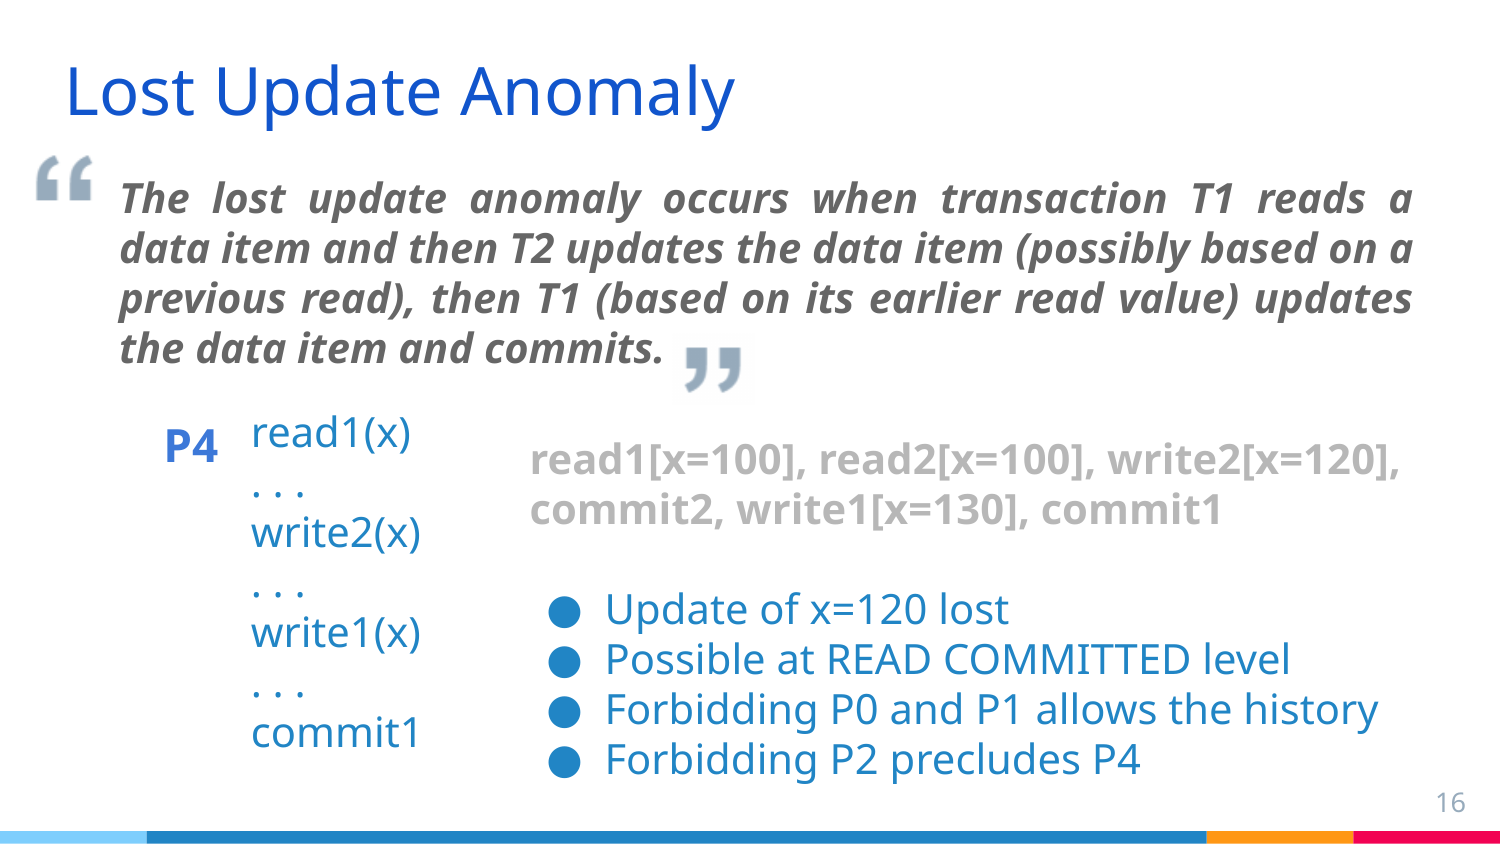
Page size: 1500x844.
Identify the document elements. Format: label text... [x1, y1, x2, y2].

picture [22, 143, 105, 215]
text_box read1[x=100], read2[x=100], write2[x=120], commit2, write1[x=130], commit1 Update of x=120 lost Possible at READ COMMITTED level Forbidding P0 and P1 allows the history Forbidding P2 precludes P4 [514, 417, 1429, 807]
slide_number ‹#› [1391, 770, 1482, 822]
title Lost Update Anomaly [49, 50, 1110, 156]
picture [672, 333, 755, 405]
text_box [148, 403, 721, 771]
text_box The lost update anomaly occurs when transaction T1 reads a data item and then T2 updates the data item (possibly based on a previous read), then T1 (based on its earlier read value) updates the data item and commits. [104, 156, 1430, 405]
